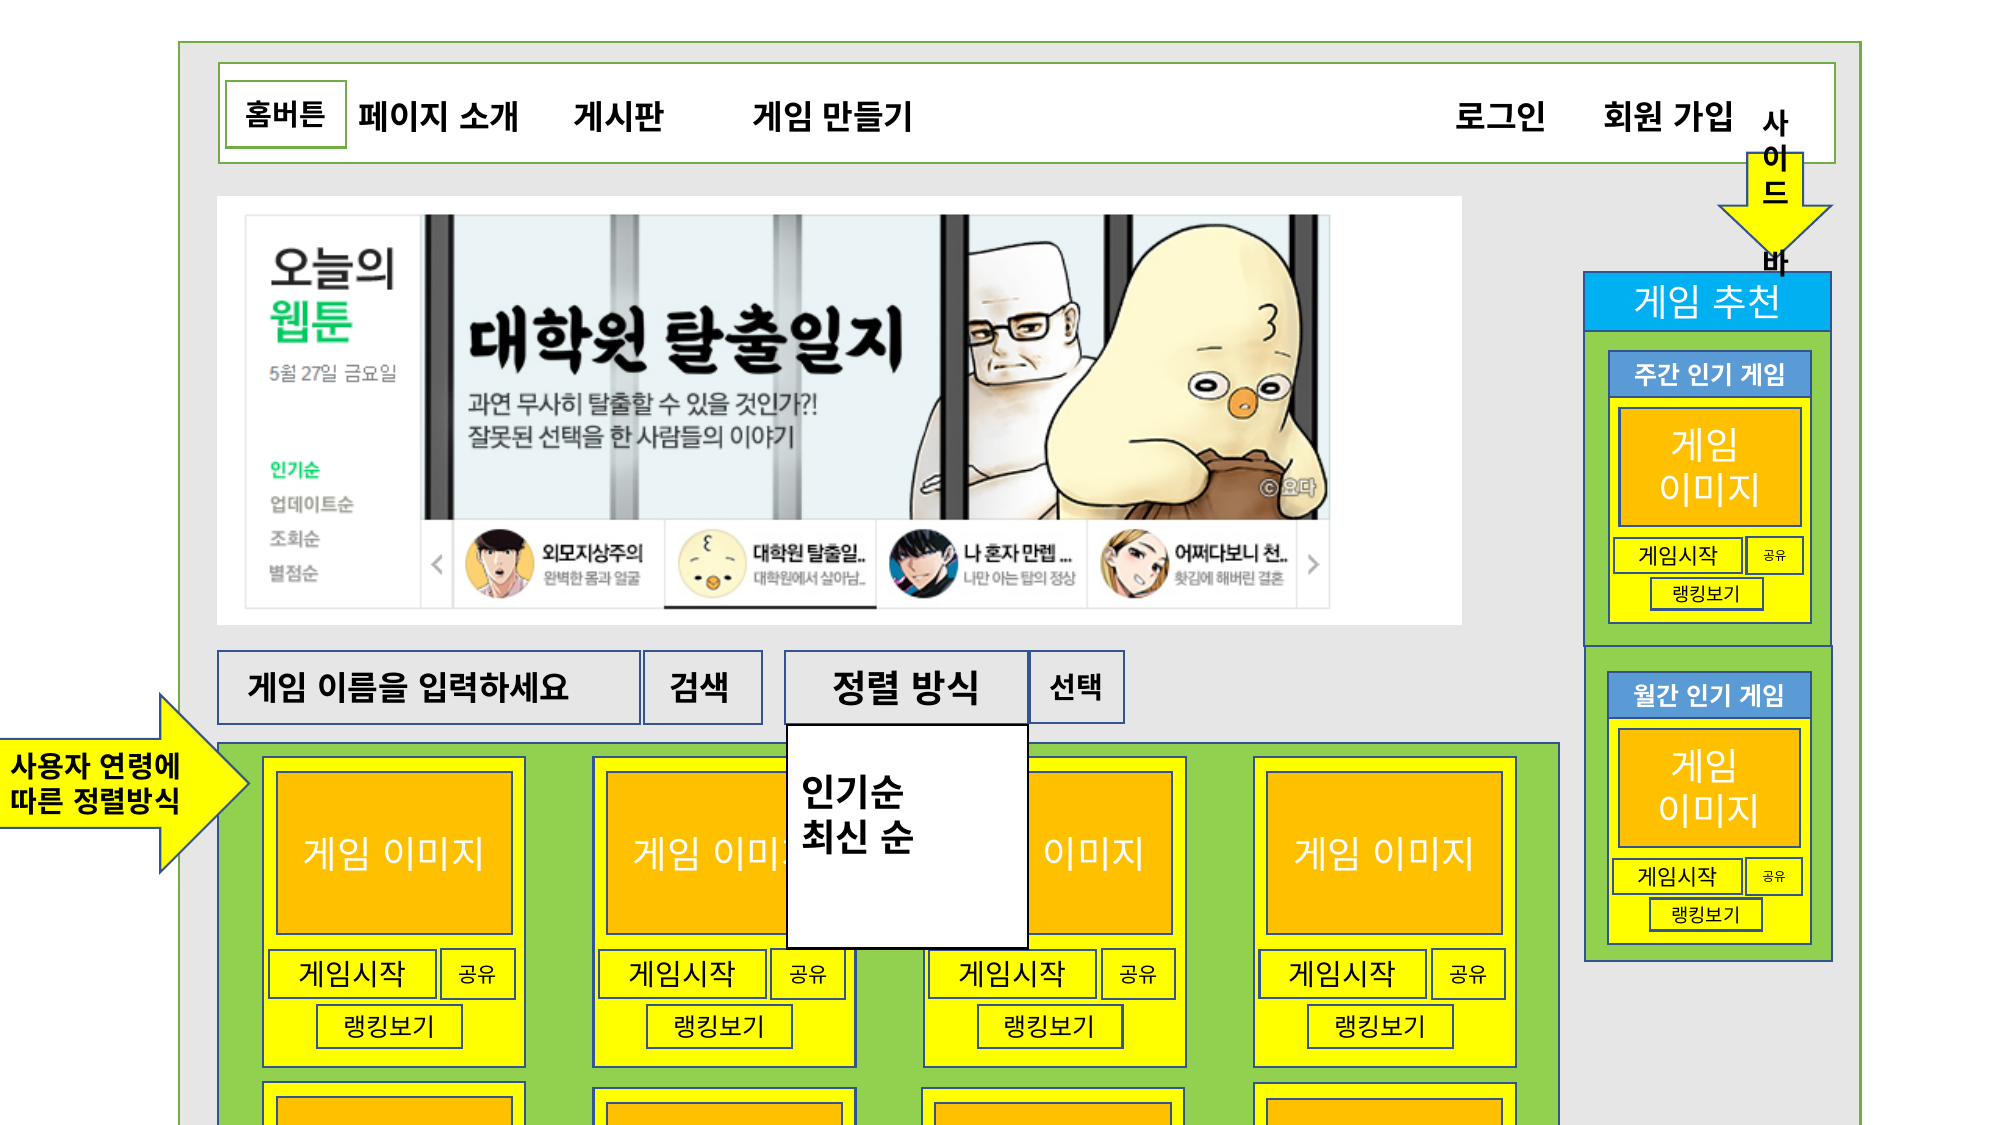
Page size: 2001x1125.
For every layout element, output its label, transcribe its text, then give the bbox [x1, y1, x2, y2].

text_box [1253, 756, 1516, 1067]
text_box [593, 1087, 856, 1125]
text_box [1609, 396, 1812, 623]
text_box 인기순 최신 순 [786, 724, 1029, 950]
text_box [217, 651, 870, 725]
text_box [785, 650, 1125, 724]
text_box 사이드 바 [1716, 184, 1834, 261]
text_box 월간 인기 게임 [1607, 671, 1812, 719]
text_box 주간 인기 게임 [1608, 350, 1812, 398]
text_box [263, 756, 526, 1067]
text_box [1608, 717, 1811, 944]
text_box 게임 추천 [1583, 271, 1832, 332]
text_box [593, 756, 856, 1067]
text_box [922, 1087, 1185, 1125]
picture [217, 196, 1462, 625]
text_box 사용자 연령에 따른 정렬방식 [0, 692, 251, 875]
text_box [178, 41, 1862, 1125]
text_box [218, 62, 1836, 184]
text_box [1584, 645, 1833, 962]
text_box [923, 756, 1186, 1067]
text_box [1583, 332, 1832, 647]
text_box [263, 1081, 526, 1125]
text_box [1253, 1083, 1516, 1125]
text_box [217, 742, 1560, 1125]
